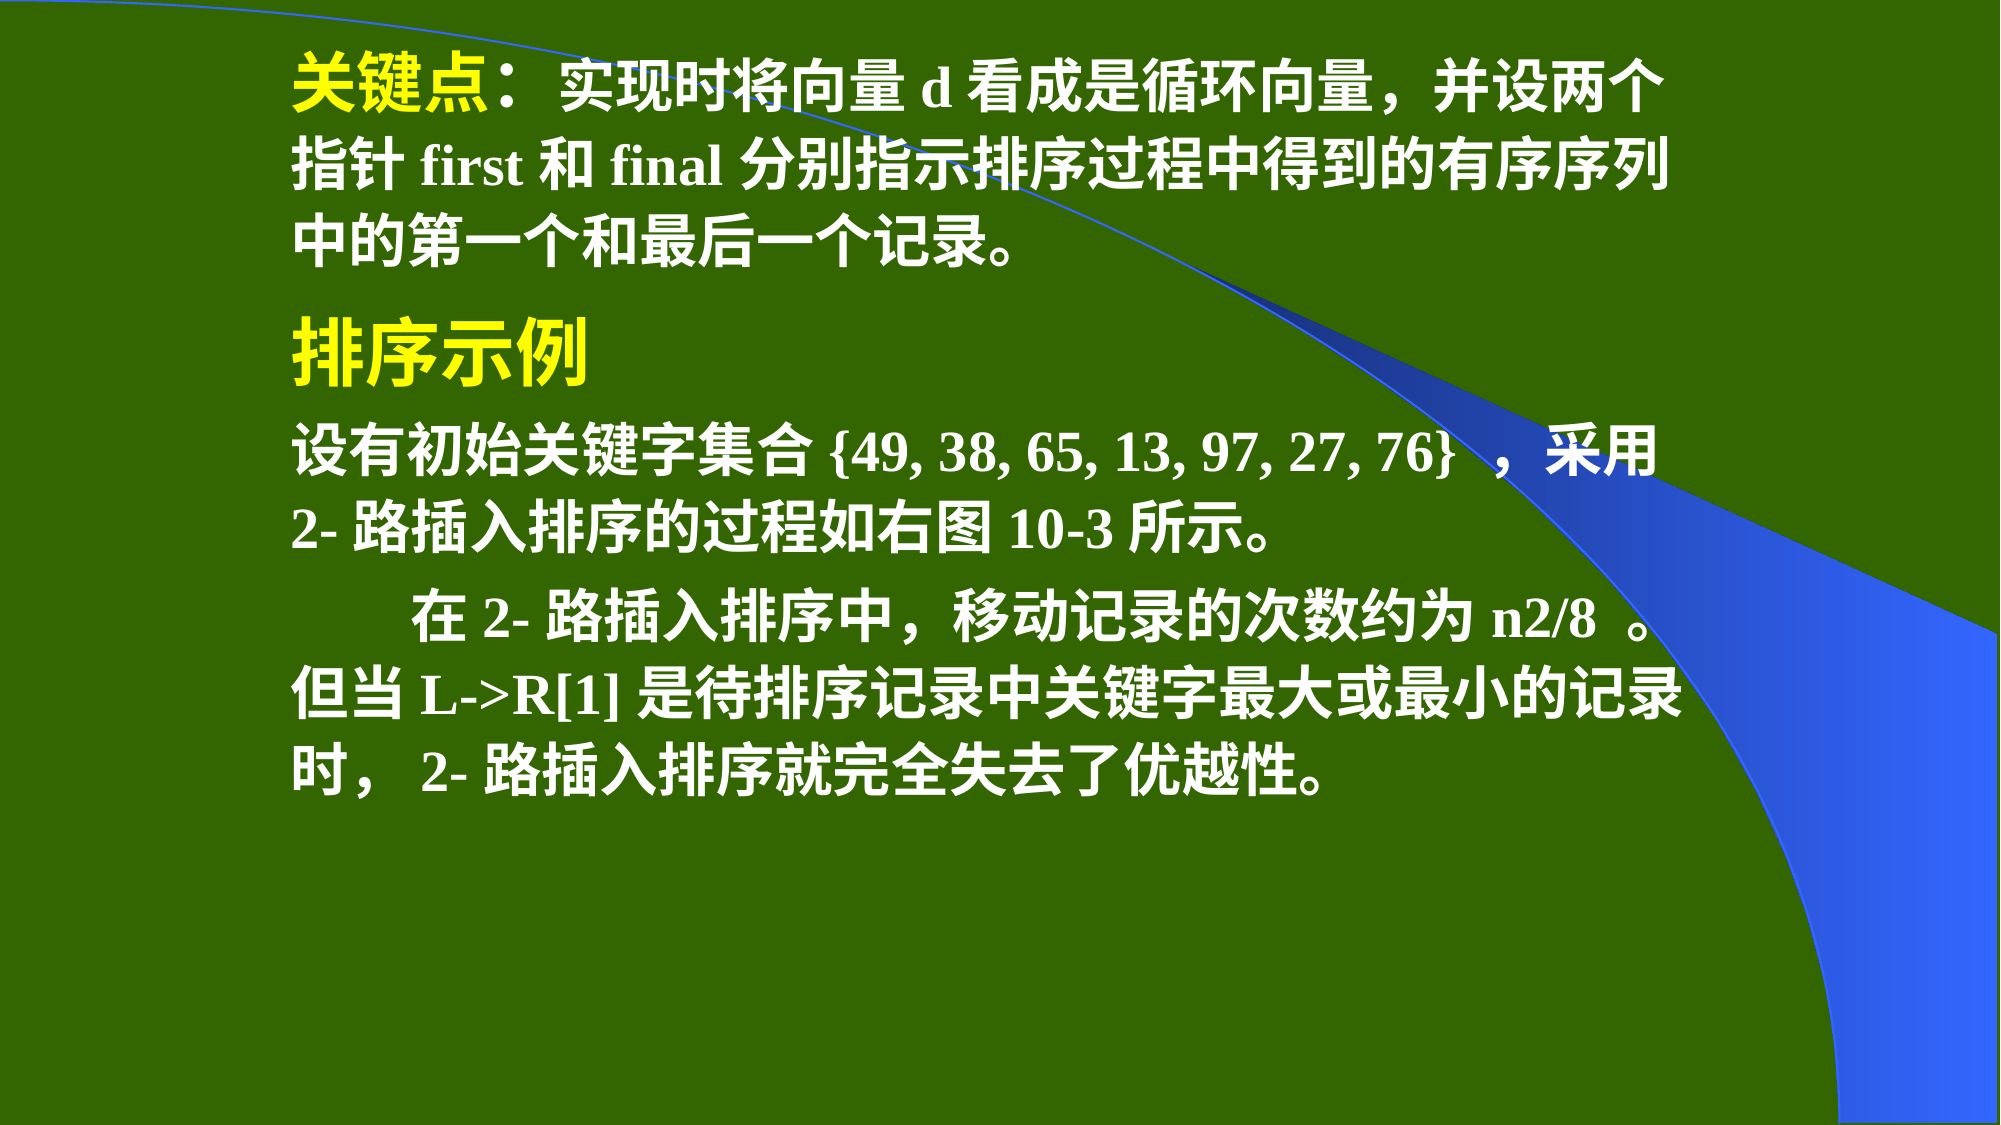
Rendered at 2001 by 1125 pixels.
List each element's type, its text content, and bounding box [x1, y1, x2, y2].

list 关键点：实现时将向量d看成是循环向量，并设两个指针first和final分别指示排序过程中得到的有序序列中的第一个和最后一个记录。 排序示例 设有初始关键字集合{49, 38, 65, 13, 97, 27, 76} ，采用2-路插入排序的过程如右图10-3所示。 在2-路插入排序中，移动记录的次数约为n2/8 。但当L->R[1]是待排序记录中关键字最大或最小的记录时，2-路插入排序就完全失去了优越性。 [275, 24, 1721, 835]
